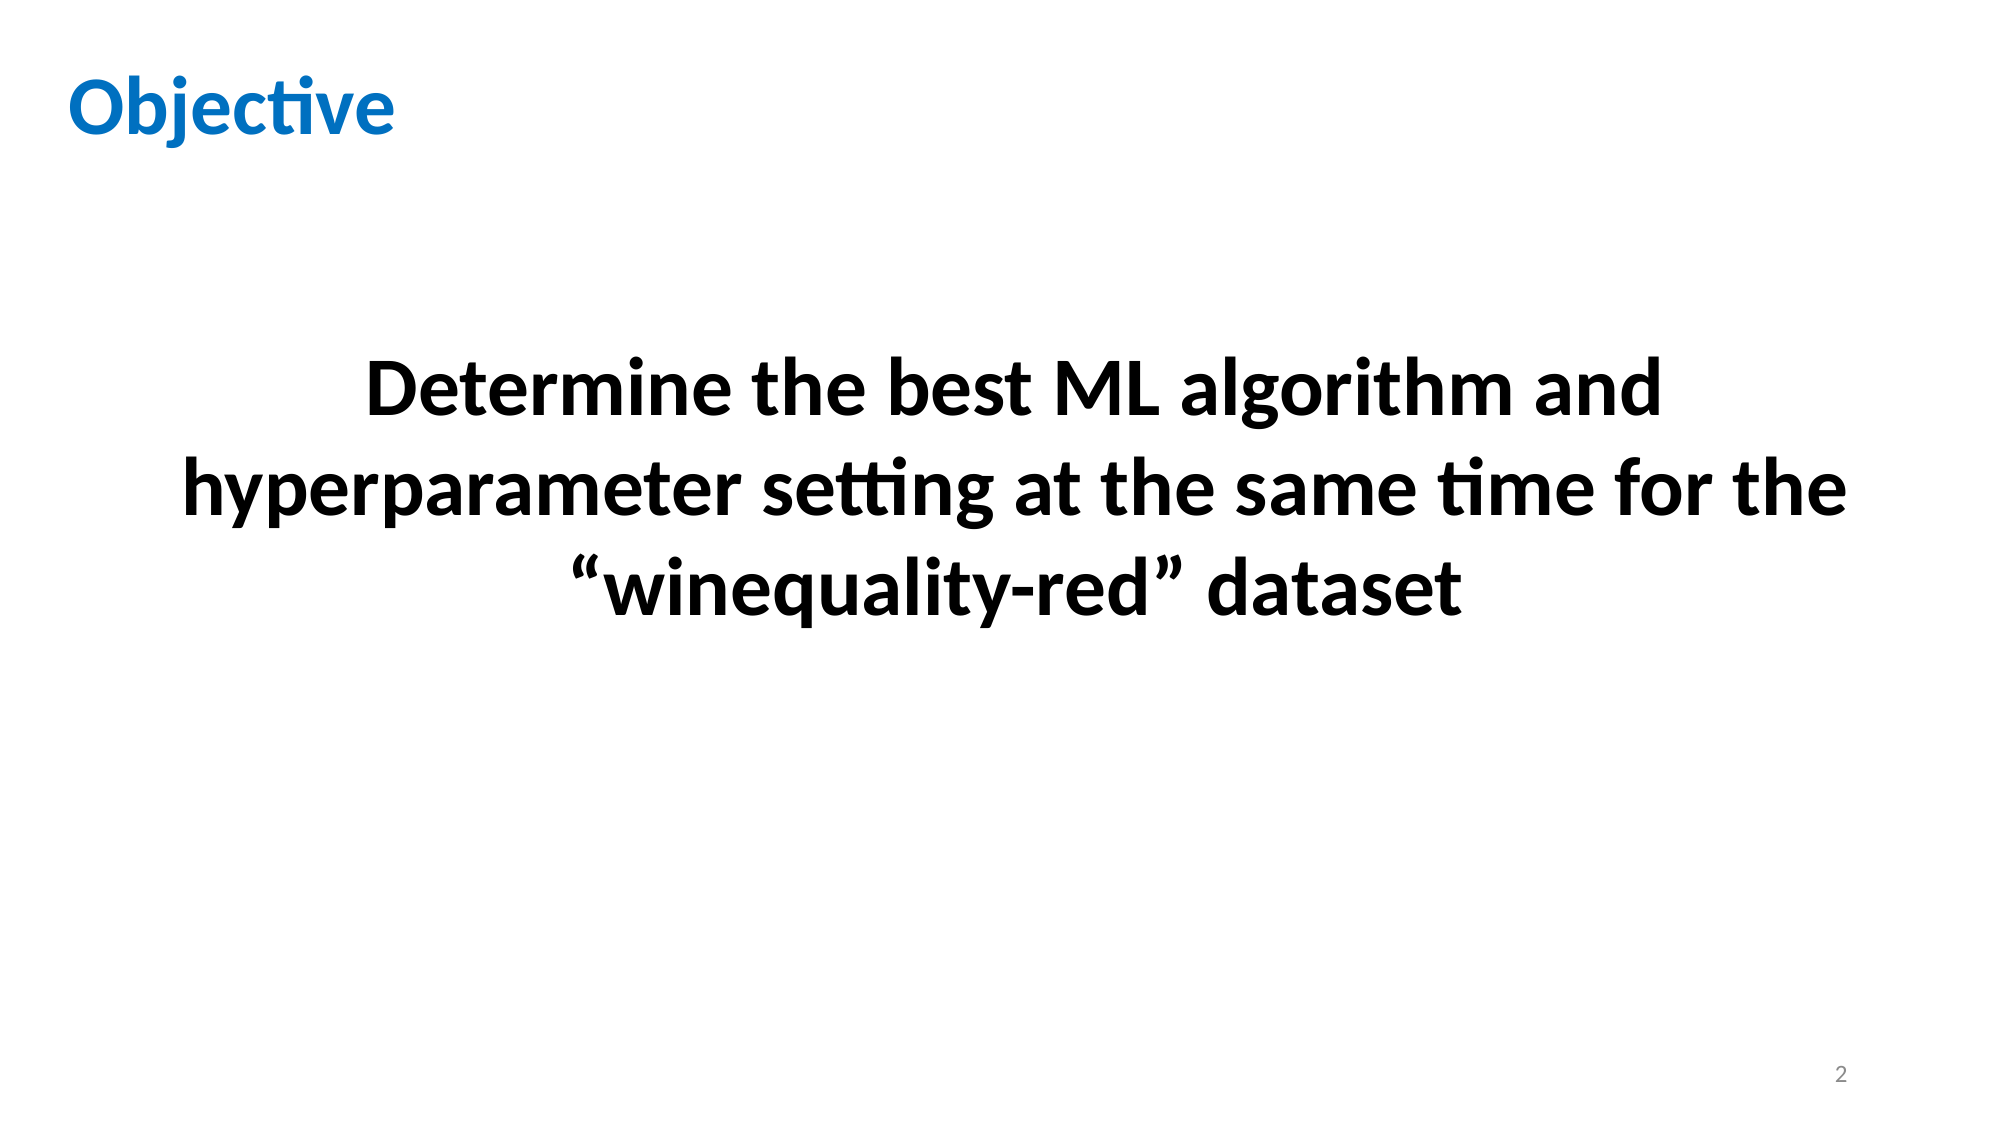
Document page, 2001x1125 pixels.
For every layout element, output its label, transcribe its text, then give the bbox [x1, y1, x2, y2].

text_box Objective [53, 17, 1927, 199]
slide_number 2 [1412, 1042, 1863, 1103]
text_box Determine the best ML algorithm and hyperparameter setting at the same time for the “winequality-red” dataset [104, 324, 1927, 640]
